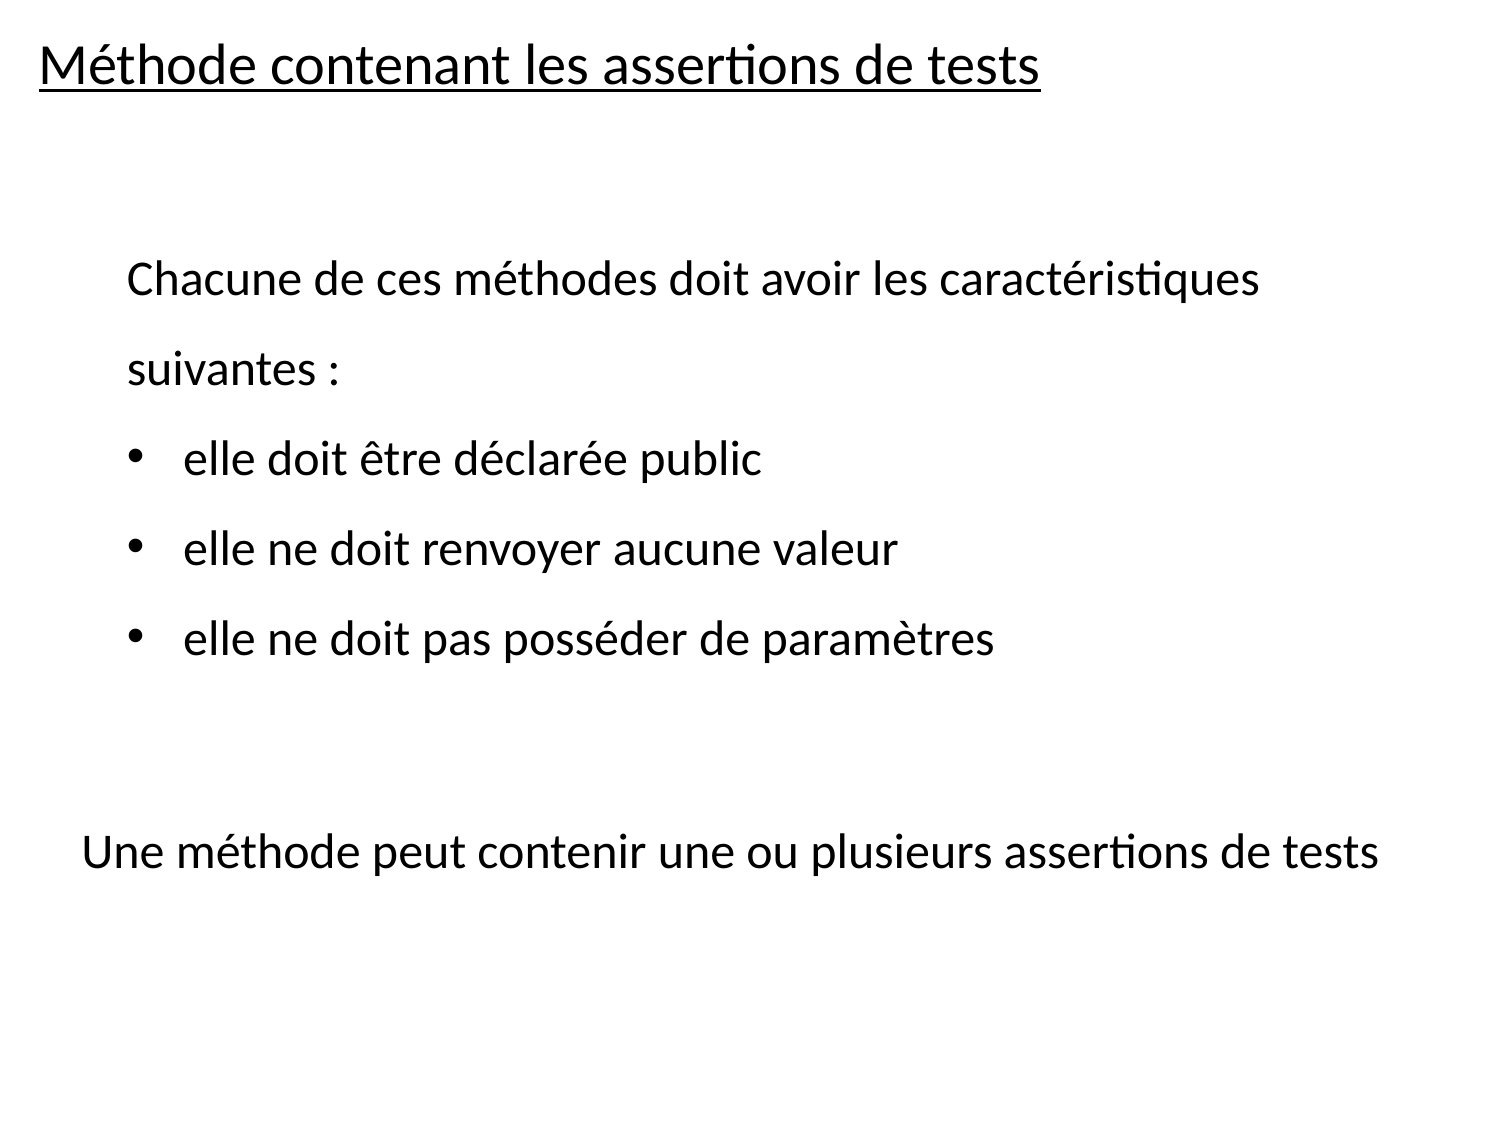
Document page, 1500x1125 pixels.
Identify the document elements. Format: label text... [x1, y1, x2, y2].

text_box Une méthode peut contenir une ou plusieurs assertions de tests [66, 780, 1426, 886]
text_box Chacune de ces méthodes doit avoir les caractéristiques suivantes : elle doit être déclarée public elle ne doit renvoyer aucune valeur elle ne doit pas posséder de paramètres [112, 208, 1424, 673]
text_box Méthode contenant les assertions de tests [23, 19, 1056, 104]
